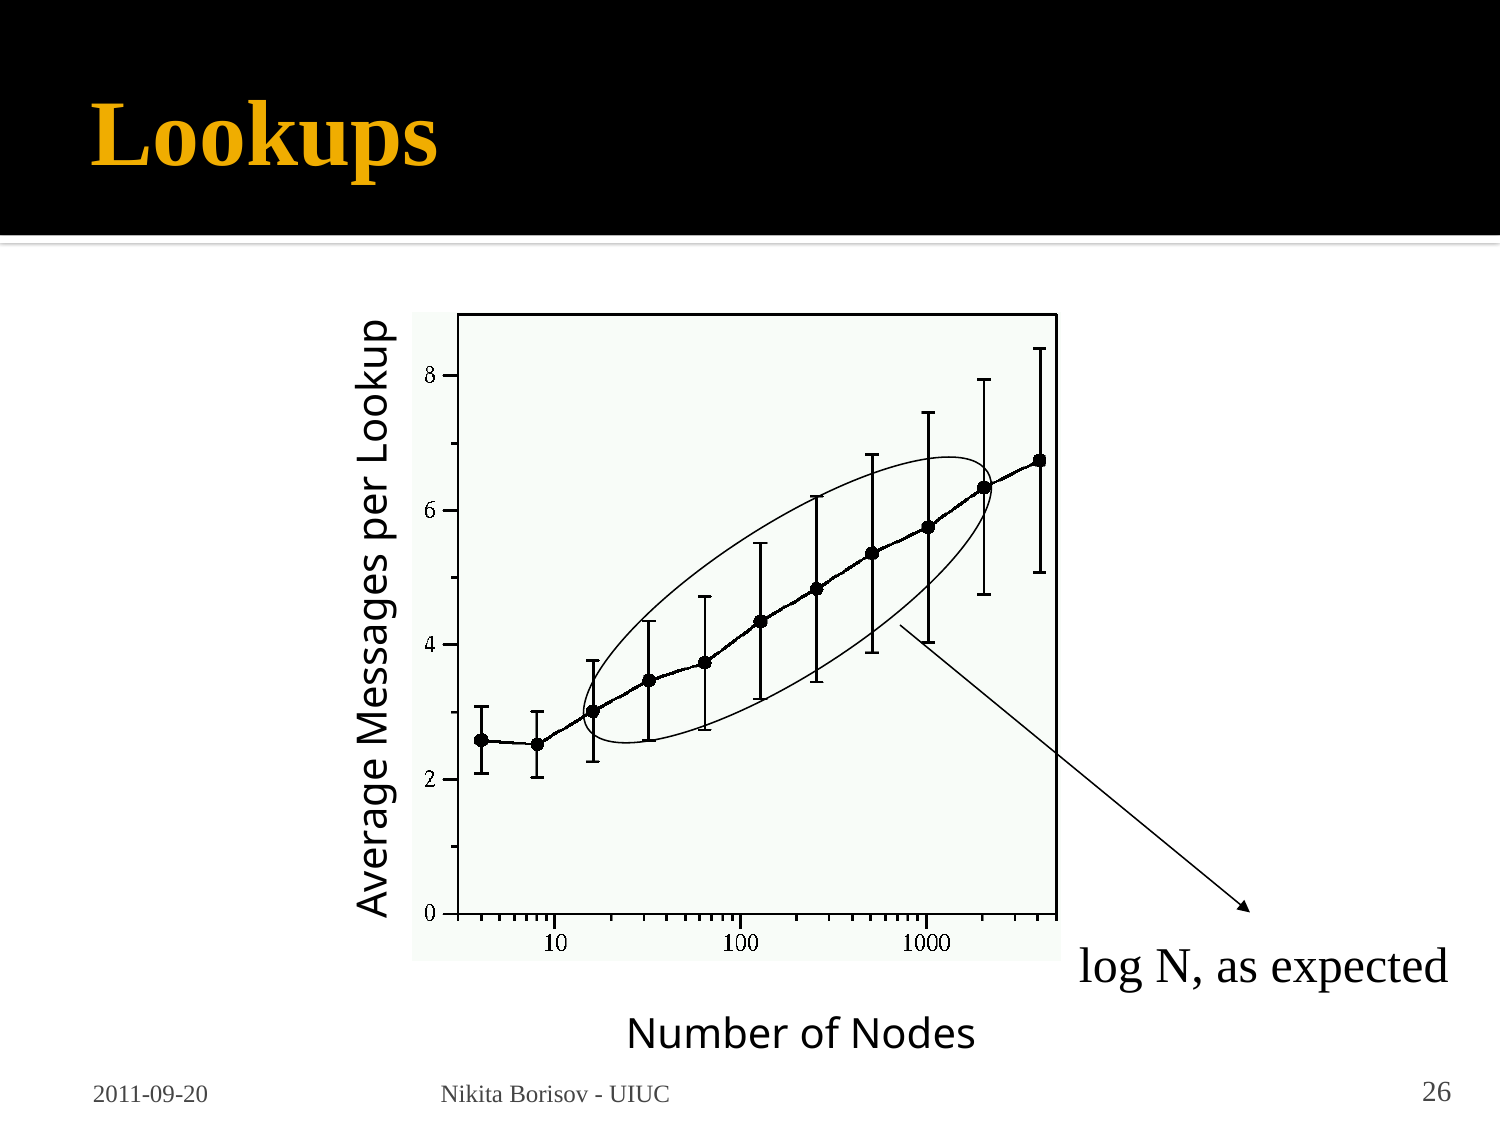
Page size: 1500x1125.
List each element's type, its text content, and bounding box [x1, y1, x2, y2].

footer Nikita Borisov - UIUC [433, 1062, 1337, 1108]
text_box Average Messages per Lookup [337, 304, 403, 934]
picture [412, 312, 1061, 961]
text_box Number of Nodes [611, 999, 991, 1062]
slide_number 26 [1345, 1062, 1467, 1108]
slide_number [75, 1062, 425, 1108]
text_box [1066, 761, 1250, 913]
title Lookups [75, 24, 1425, 231]
text_box log N, as expected [1064, 924, 1464, 1000]
